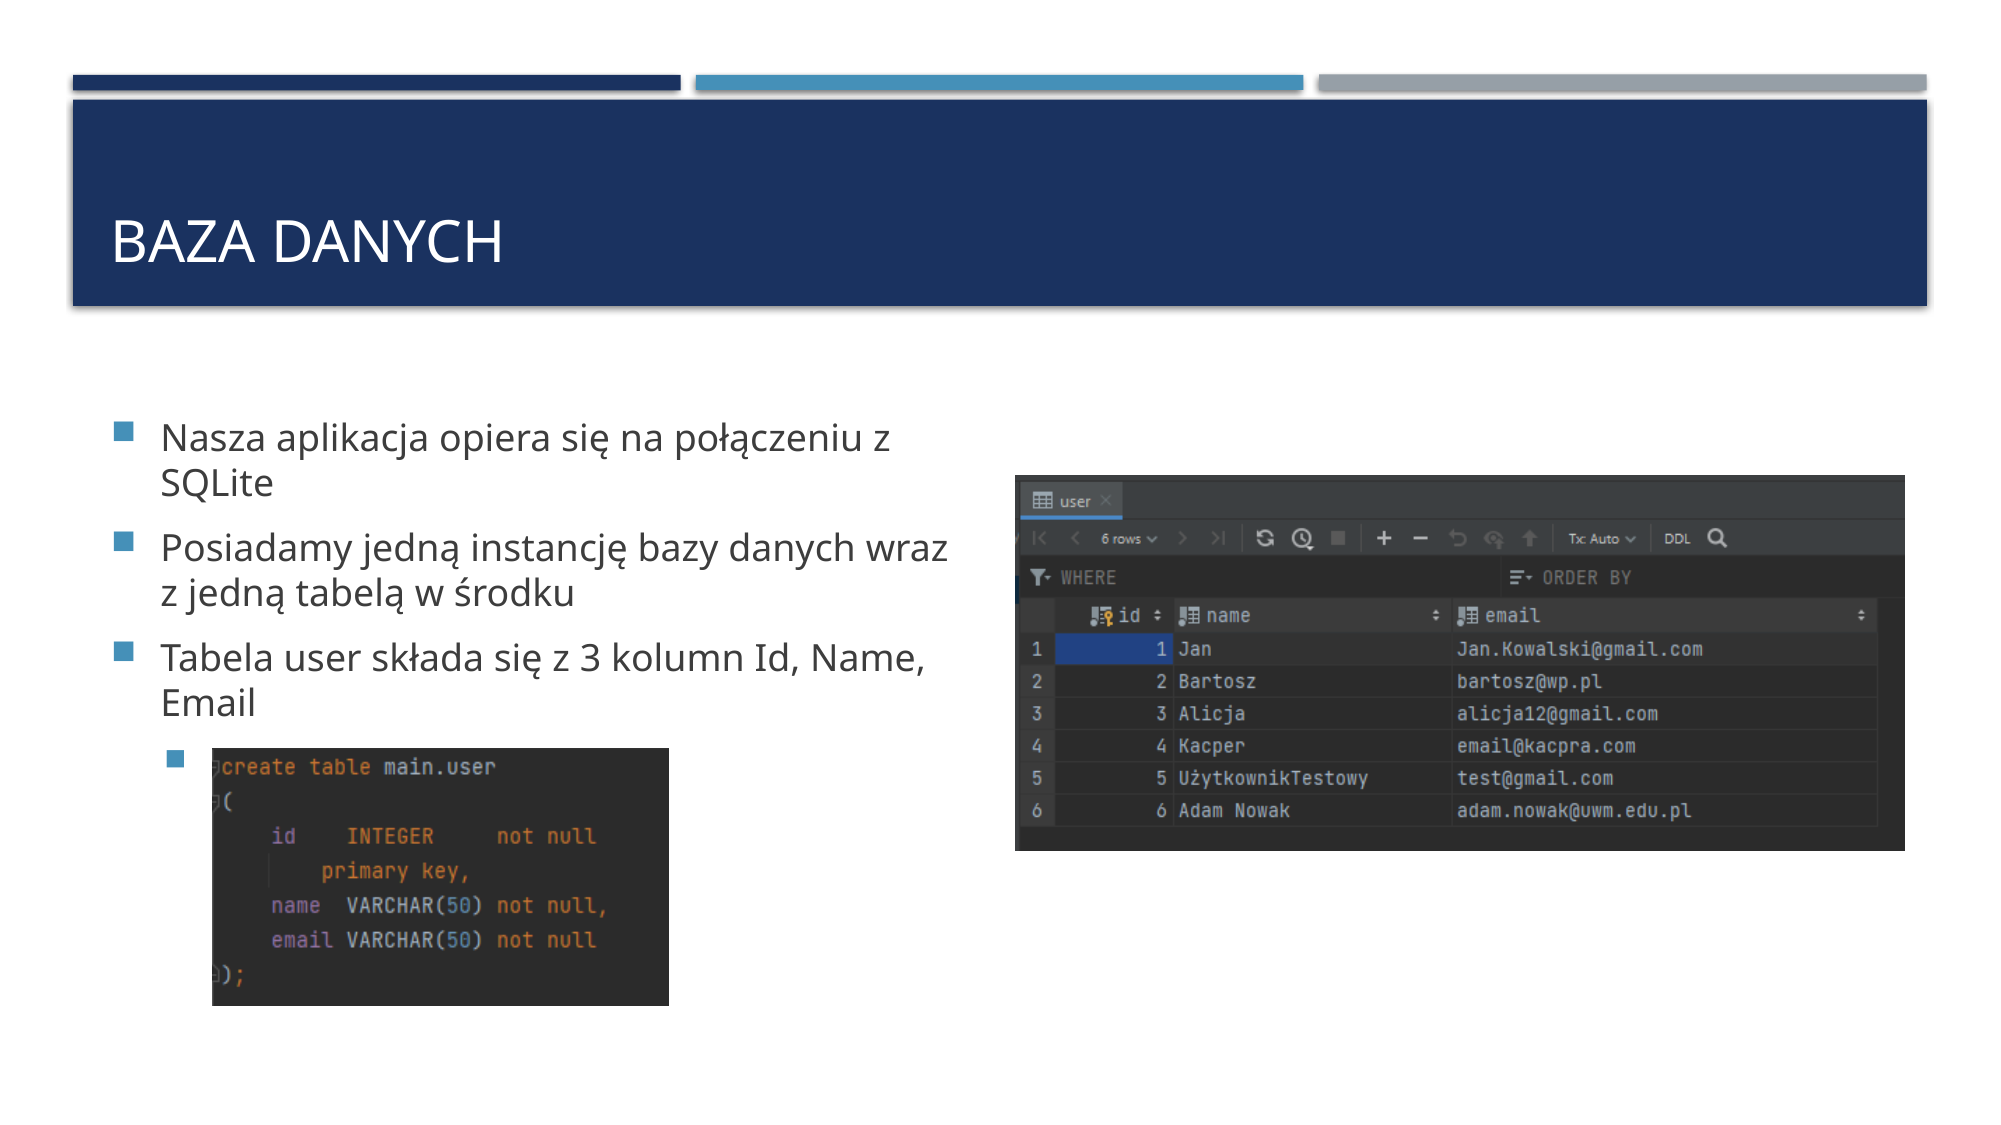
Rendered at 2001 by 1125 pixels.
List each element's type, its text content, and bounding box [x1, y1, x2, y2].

title baza danych [95, 119, 1905, 282]
list Nasza aplikacja opiera się na połączeniu z SQLite Posiadamy jedną instancję bazy danych wraz z jedną tabelą w środku Tabela user składa się z 3 kolumn Id, Name, Email DDL tabeli SQL: [95, 365, 985, 962]
picture [211, 748, 670, 1006]
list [1014, 475, 1906, 852]
